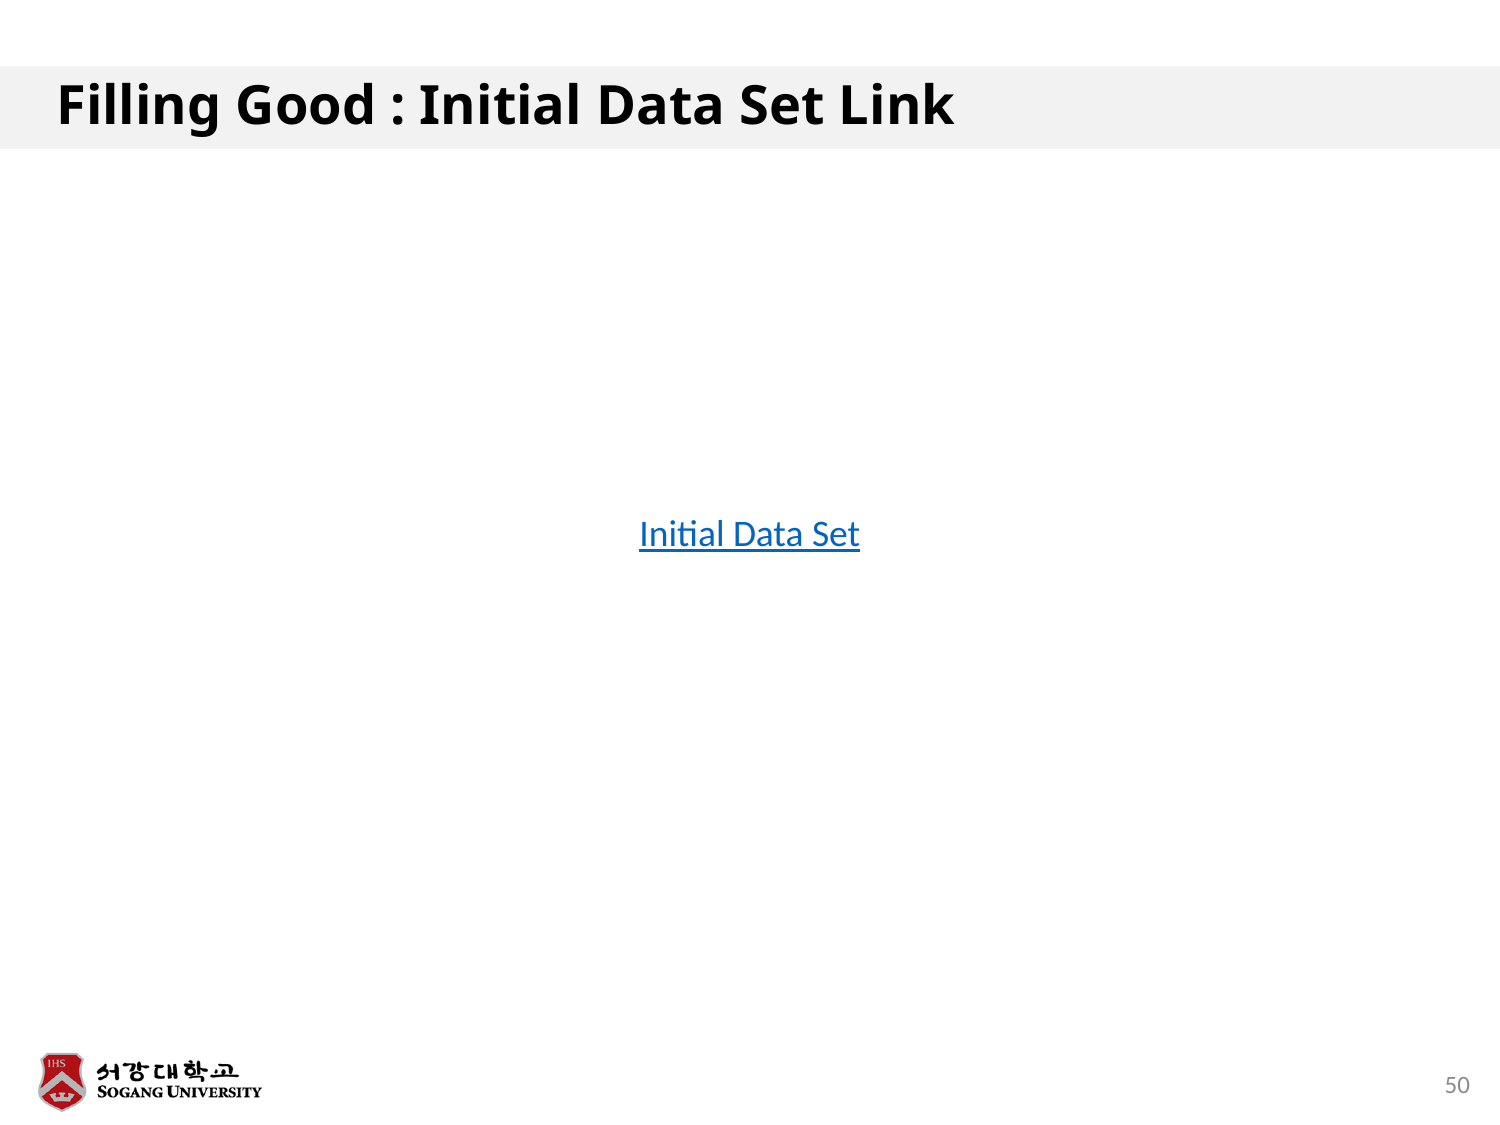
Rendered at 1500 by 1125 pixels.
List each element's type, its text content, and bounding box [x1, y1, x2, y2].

text_box Initial Data Set [624, 501, 876, 562]
slide_number 50 [1147, 1053, 1485, 1114]
title Filling Good : Initial Data Set Link [41, 64, 1459, 149]
picture [0, 1031, 294, 1125]
